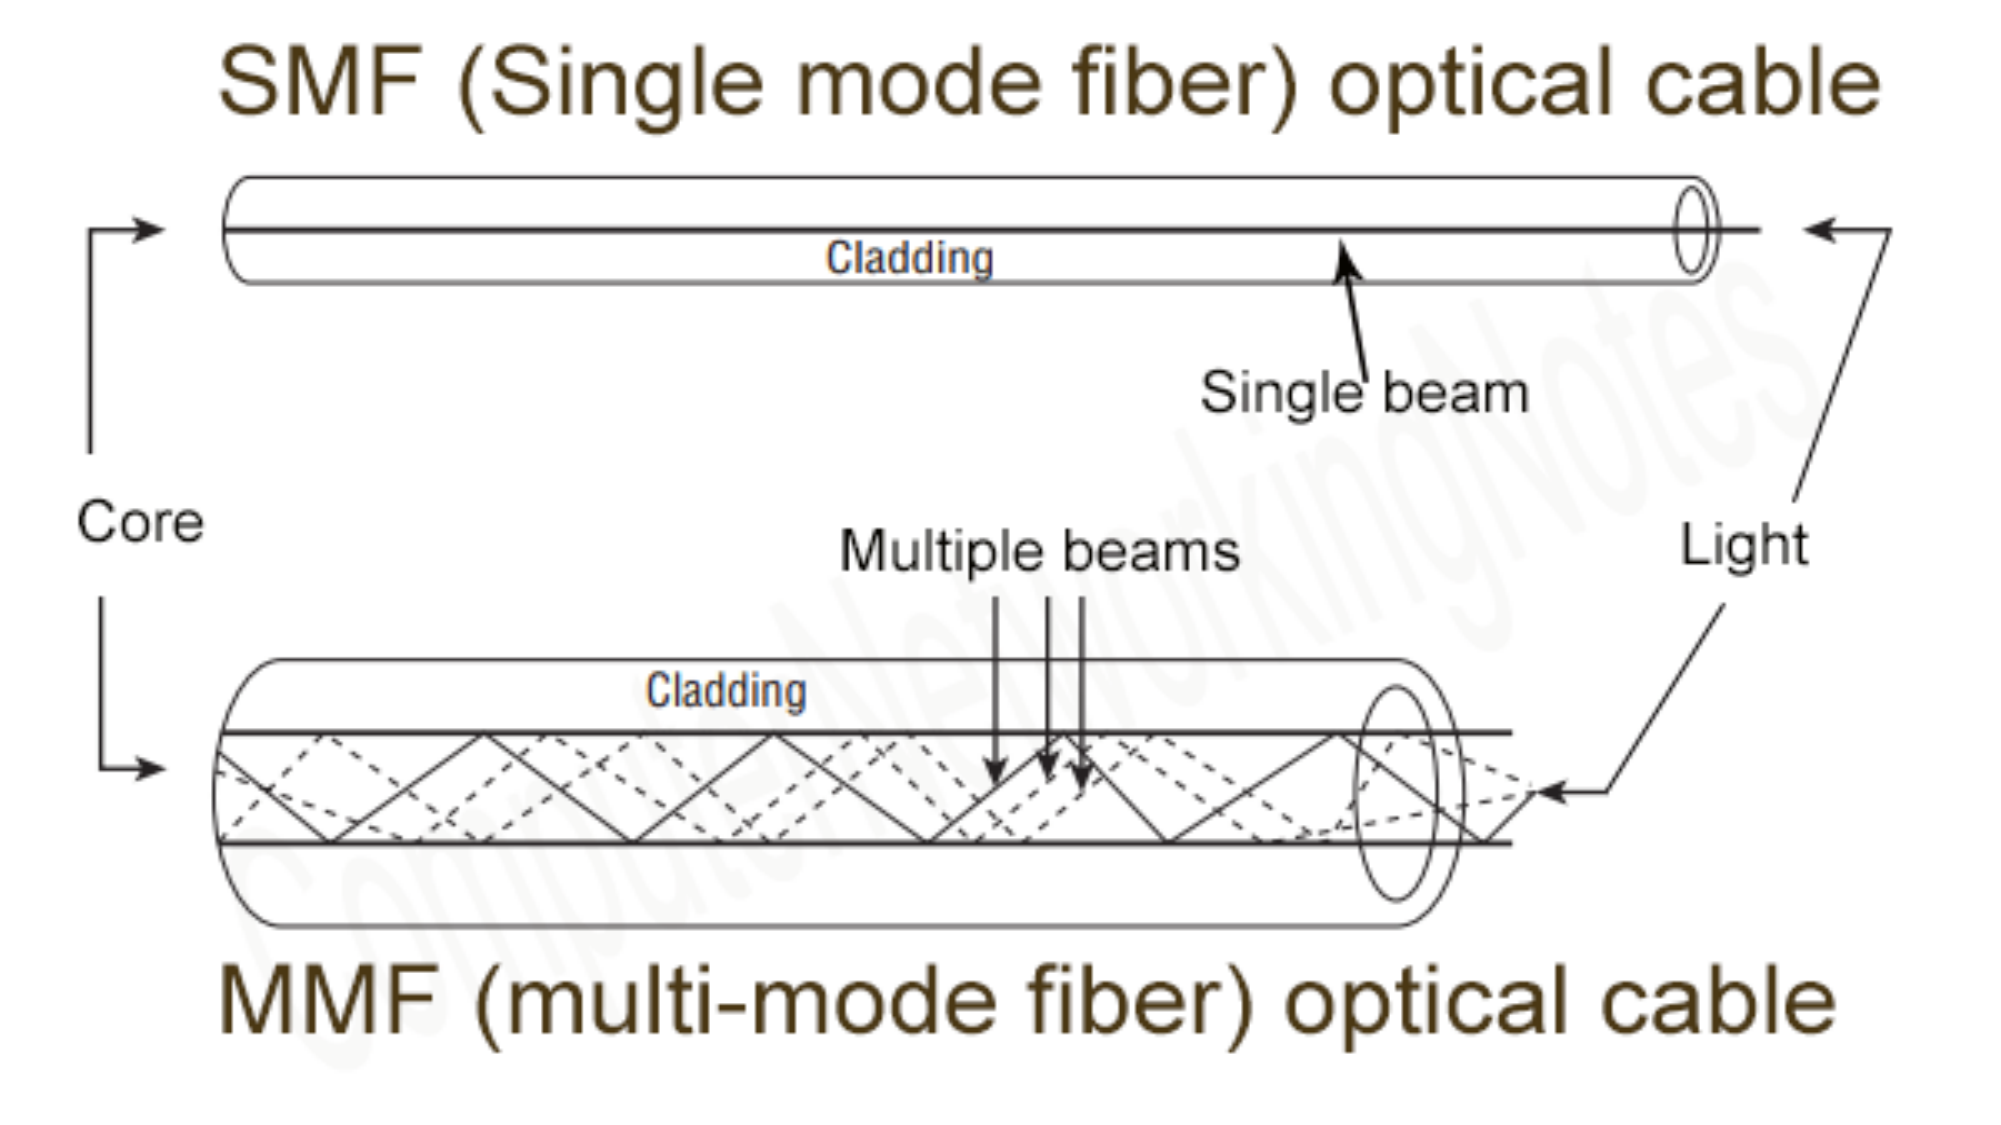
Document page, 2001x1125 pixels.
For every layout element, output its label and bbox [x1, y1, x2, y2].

list [0, 0, 2000, 1125]
